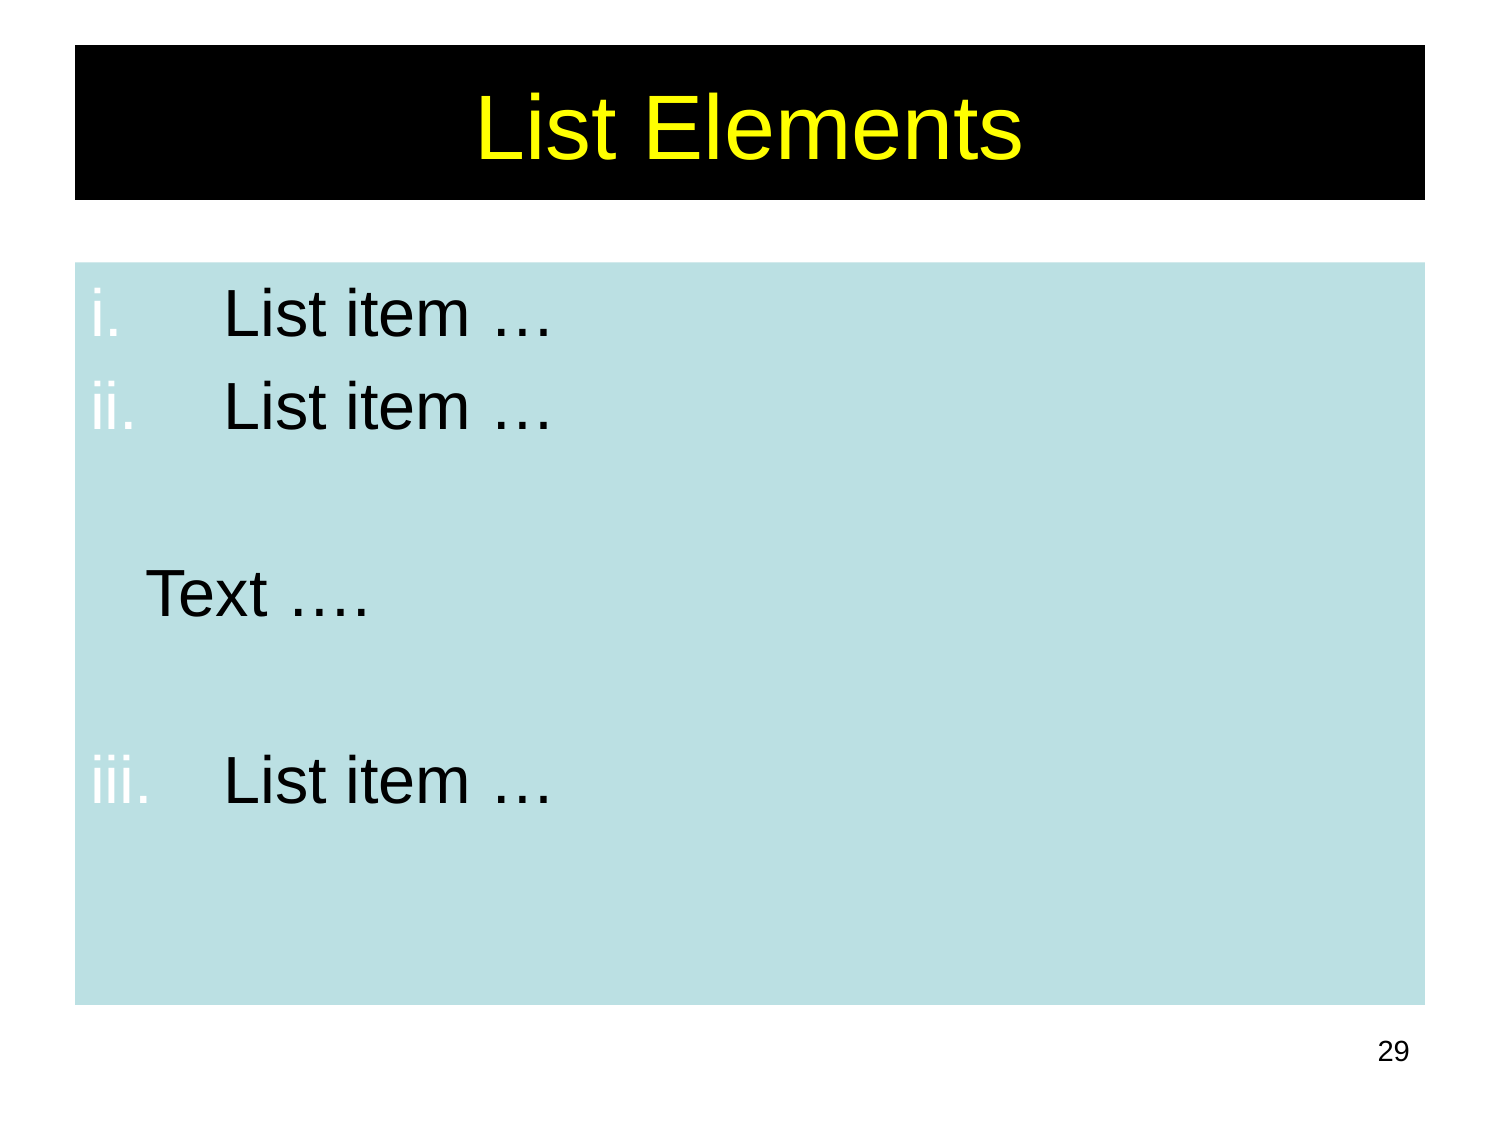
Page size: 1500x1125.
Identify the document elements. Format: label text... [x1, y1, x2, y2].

slide_number 29 [1074, 1024, 1426, 1103]
title List Elements [74, 44, 1426, 201]
list List item … List item … Text …. List item … [74, 262, 1426, 1006]
